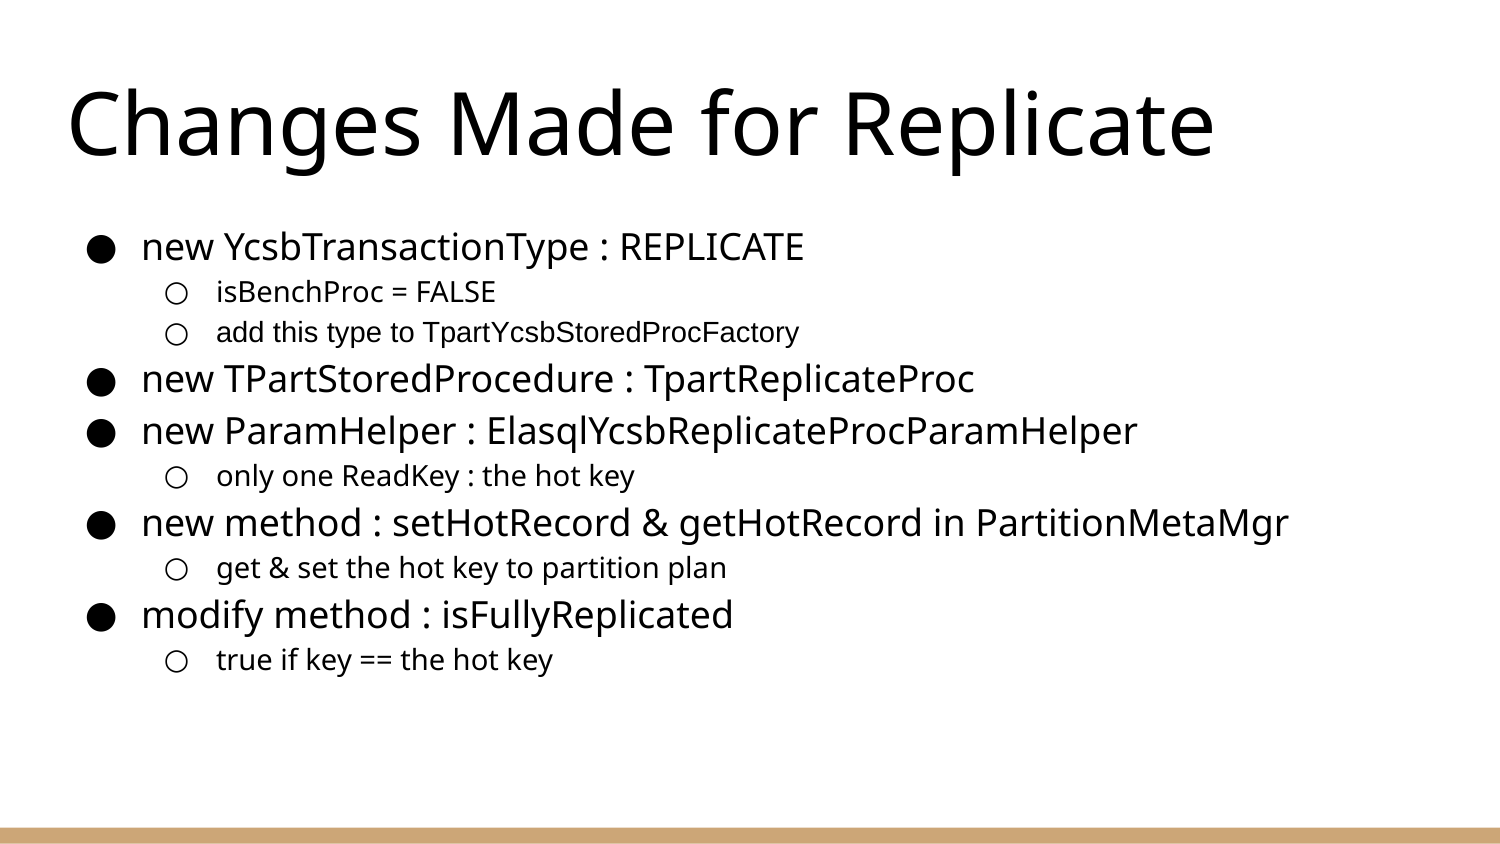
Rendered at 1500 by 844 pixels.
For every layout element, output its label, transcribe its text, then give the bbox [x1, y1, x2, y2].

list new YcsbTransactionType : REPLICATE isBenchProc = FALSE add this type to TpartYcsbStoredProcFactory new TPartStoredProcedure : TpartReplicateProc new ParamHelper : ElasqlYcsbReplicateProcParamHelper only one ReadKey : the hot key new method : setHotRecord & getHotRecord in PartitionMetaMgr get & set the hot key to partition plan modify method : isFullyReplicated true if key == the hot key [51, 200, 1449, 752]
title Changes Made for Replicate [51, 51, 1449, 189]
